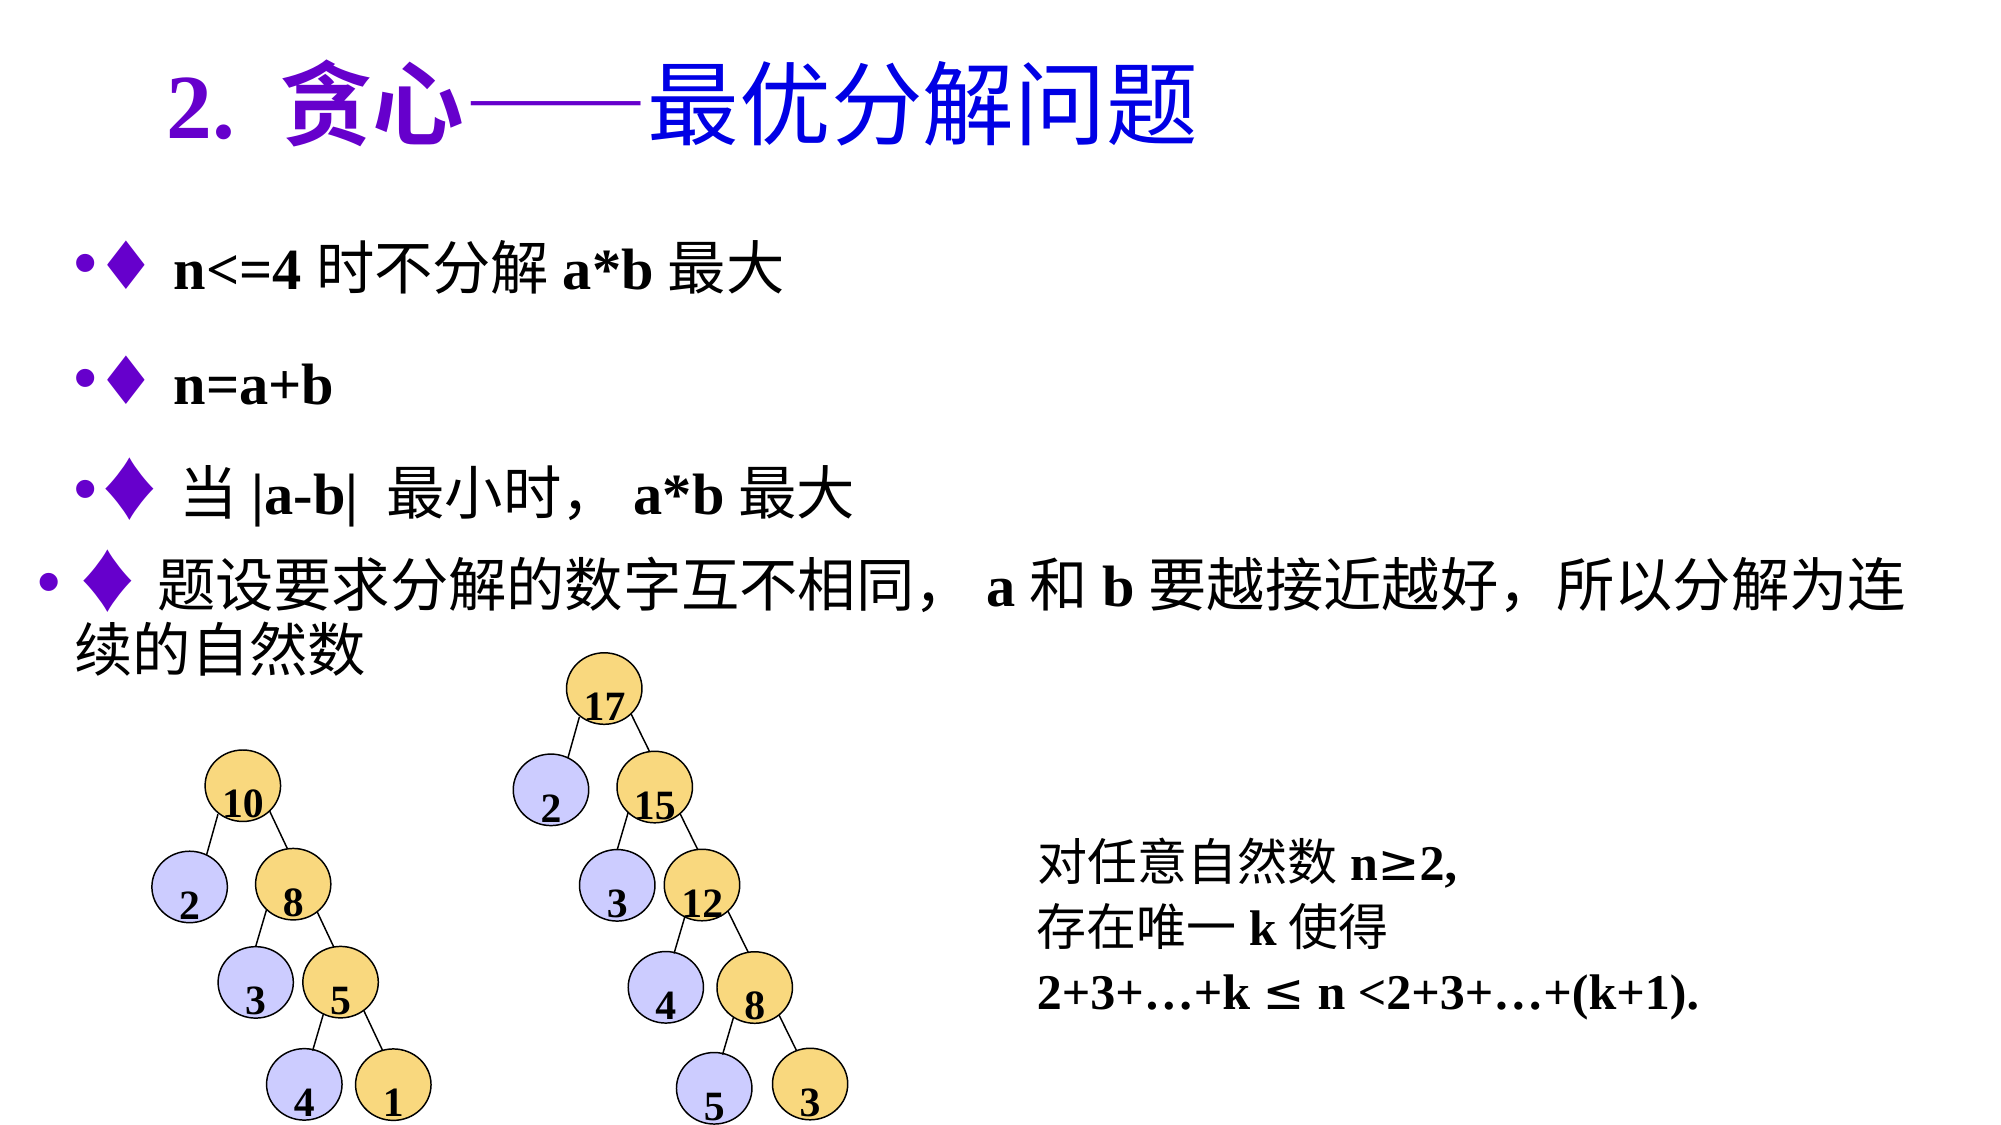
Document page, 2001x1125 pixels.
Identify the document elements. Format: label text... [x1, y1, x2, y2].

list ♦ n<=4时不分解a*b最大 ♦ n=a+b ♦当|a-b| 最小时，a*b最大 ♦题设要求分解的数字互不相同，a和b要越接近越好，所以分解为连续的自然数 [22, 205, 1966, 920]
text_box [151, 749, 432, 1122]
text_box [513, 652, 848, 1125]
text_box 对任意自然数n≥2, 存在唯一k使得 2+3+…+k ≤ n <2+3+…+(k+1). [886, 816, 1886, 1027]
title 2. 贪心——最优分解问题 [151, 0, 1877, 218]
